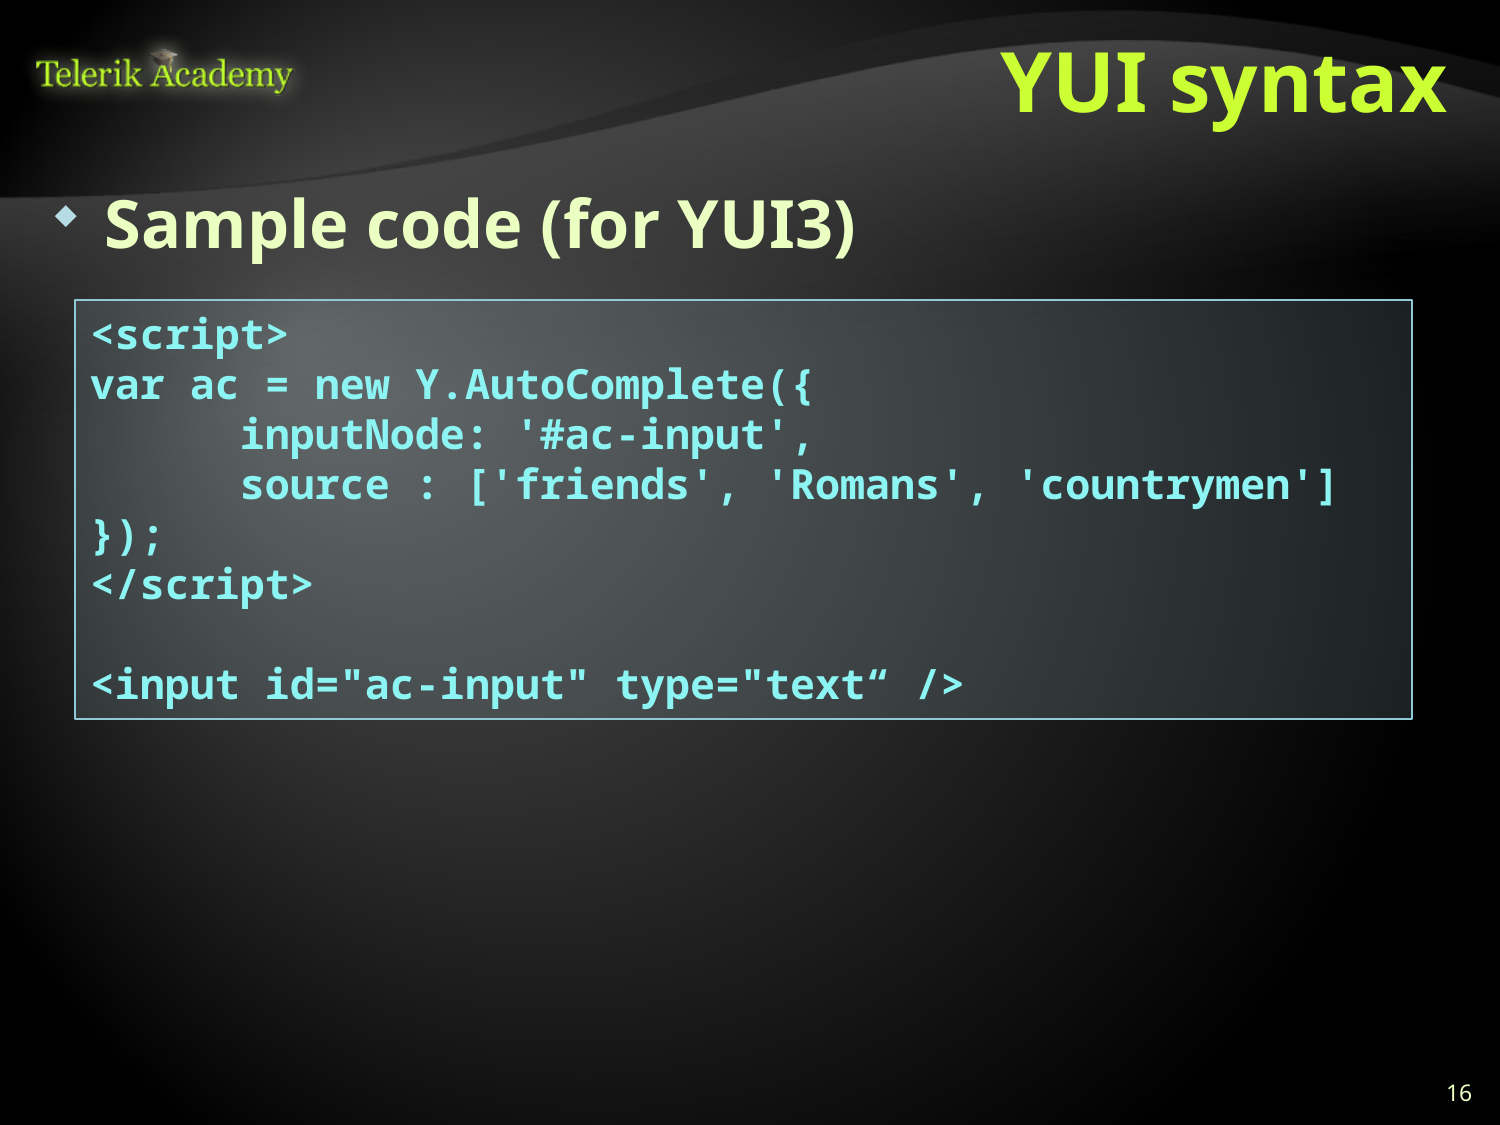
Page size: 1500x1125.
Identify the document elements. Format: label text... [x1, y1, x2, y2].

list <script> var ac = new Y.AutoComplete({ inputNode: '#ac-input', source : ['friends', 'Romans', 'countrymen'] }); </script> <input id="ac-input" type="text“ /> [74, 299, 1413, 720]
title YUI syntax [300, 12, 1463, 163]
text_box 16 [1412, 1074, 1488, 1113]
list Sample code (for YUI3) [37, 174, 1463, 271]
picture [0, 0, 1500, 1125]
